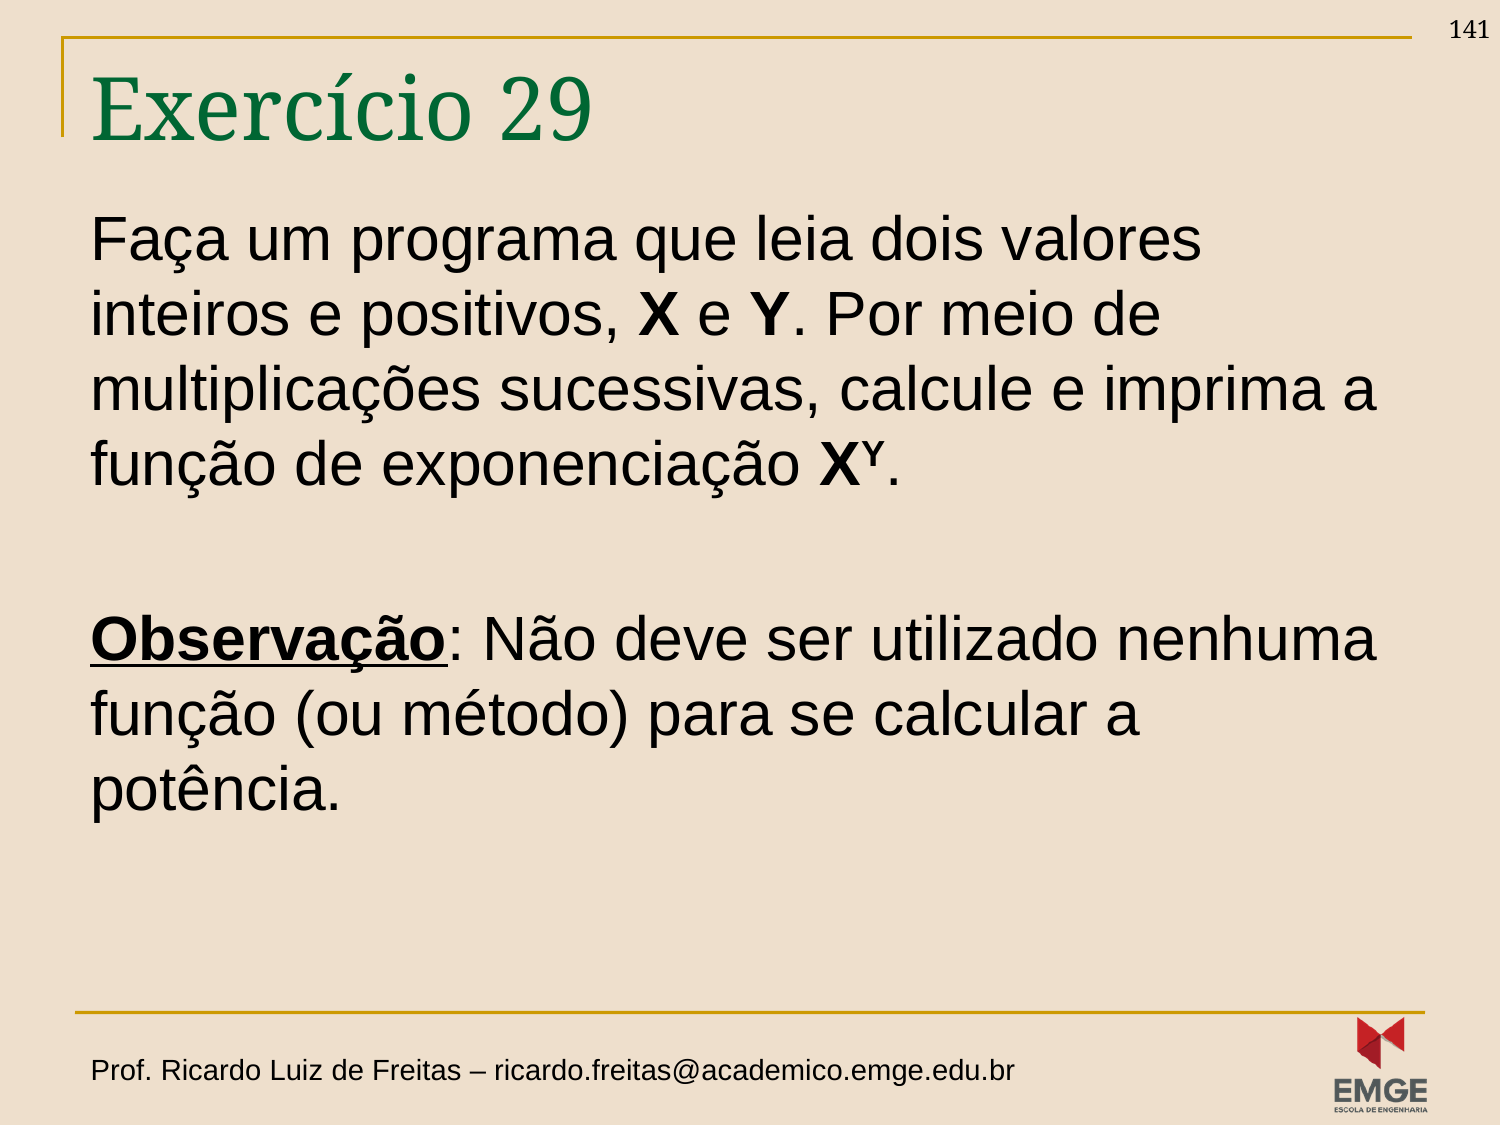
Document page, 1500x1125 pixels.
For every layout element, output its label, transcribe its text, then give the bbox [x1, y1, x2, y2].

list Faça um programa que leia dois valores inteiros e positivos, X e Y. Por meio de multiplicações sucessivas, calcule e imprima a função de exponenciação XY. Observação: Não deve ser utilizado nenhuma função (ou método) para se calcular a potência. [75, 190, 1425, 935]
slide_number 141 [1392, 0, 1500, 55]
picture [1328, 1012, 1433, 1116]
title Exercício 29 [75, 45, 1425, 190]
